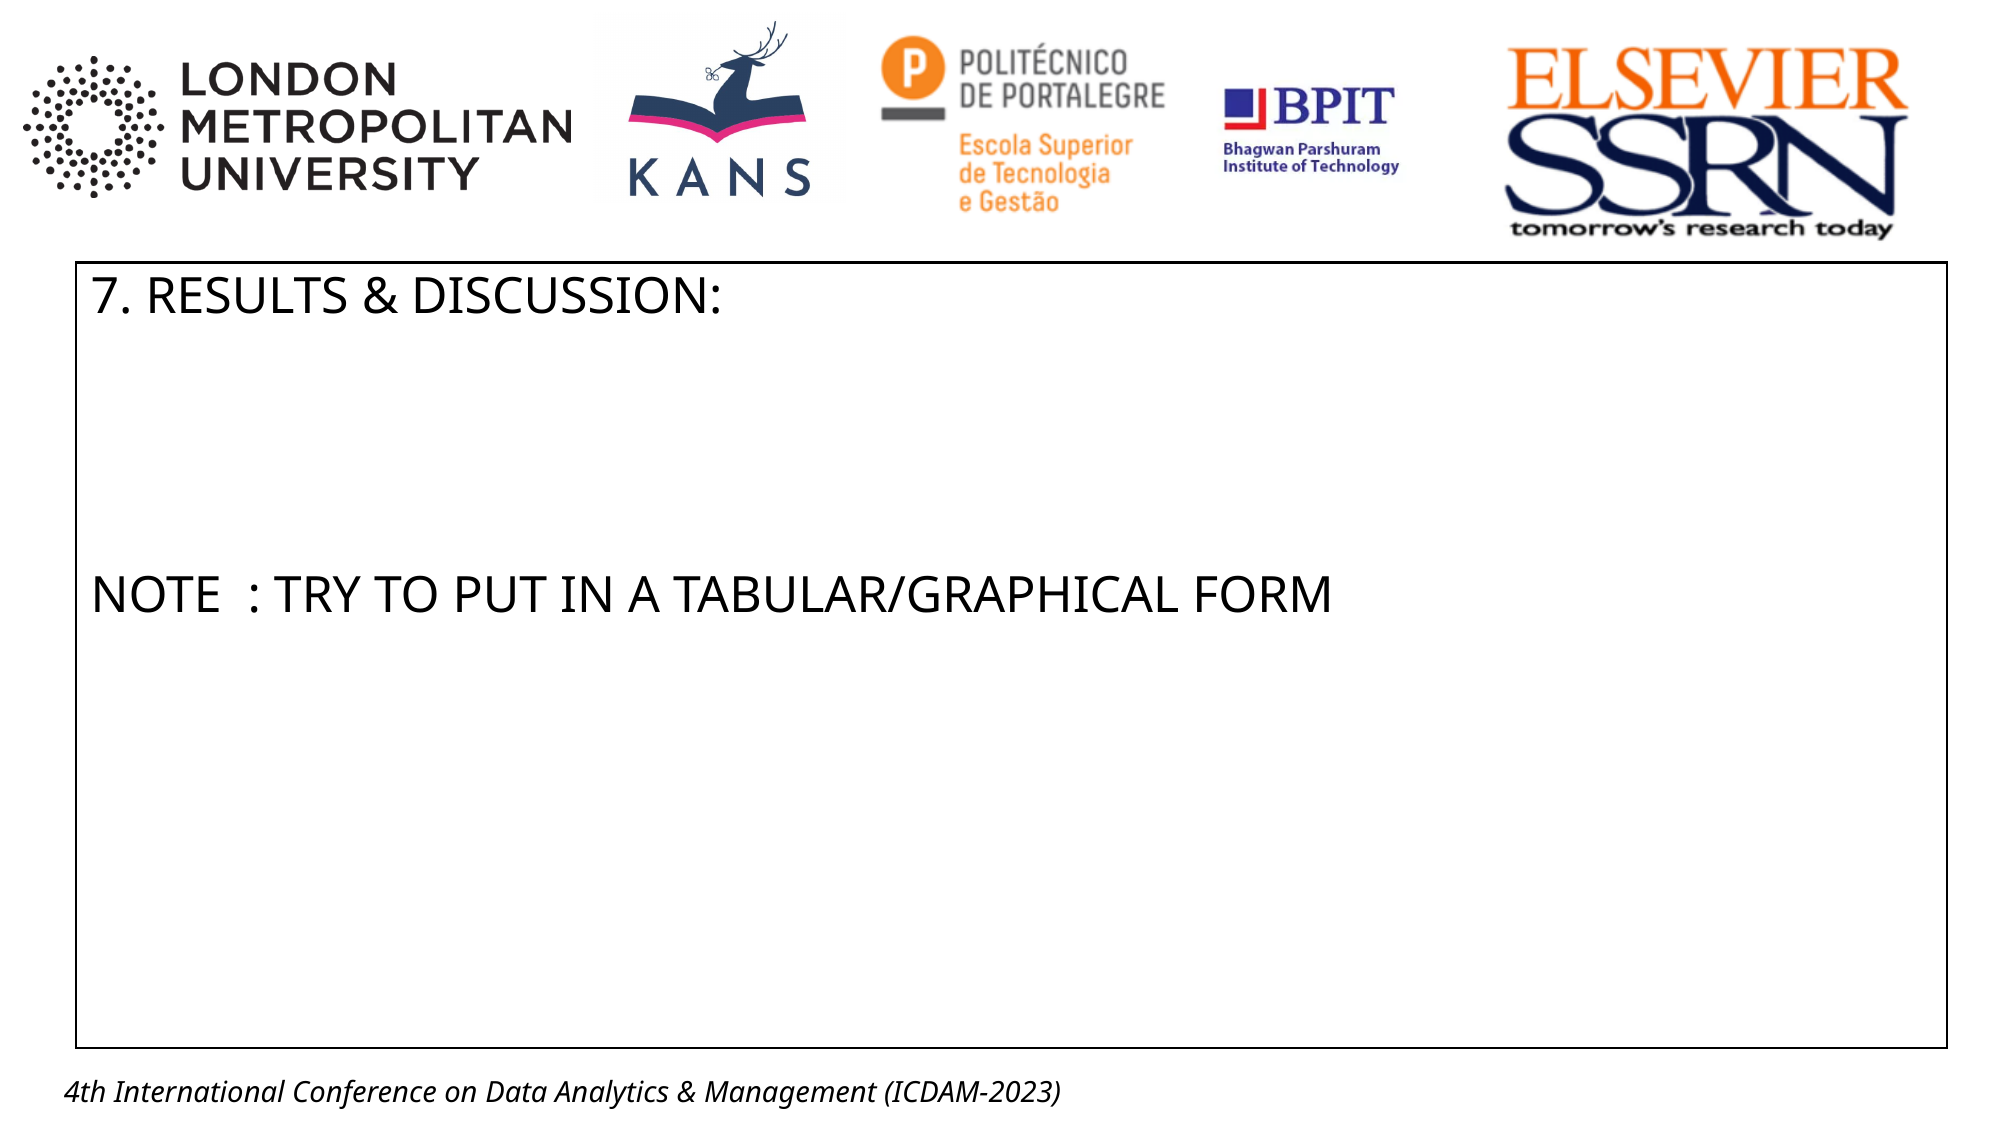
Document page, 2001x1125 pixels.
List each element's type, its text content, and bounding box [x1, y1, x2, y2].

picture [1202, 29, 1415, 242]
picture [1501, 45, 1913, 244]
picture [23, 56, 571, 198]
footer 4th International Conference on Data Analytics & Management (ICDAM-2023) [49, 1061, 1961, 1121]
picture [868, 31, 1180, 222]
subtitle 7. RESULTS & DISCUSSION: NOTE : TRY TO PUT IN A TABULAR/GRAPHICAL FORM [75, 261, 1948, 1049]
picture [593, 12, 846, 203]
